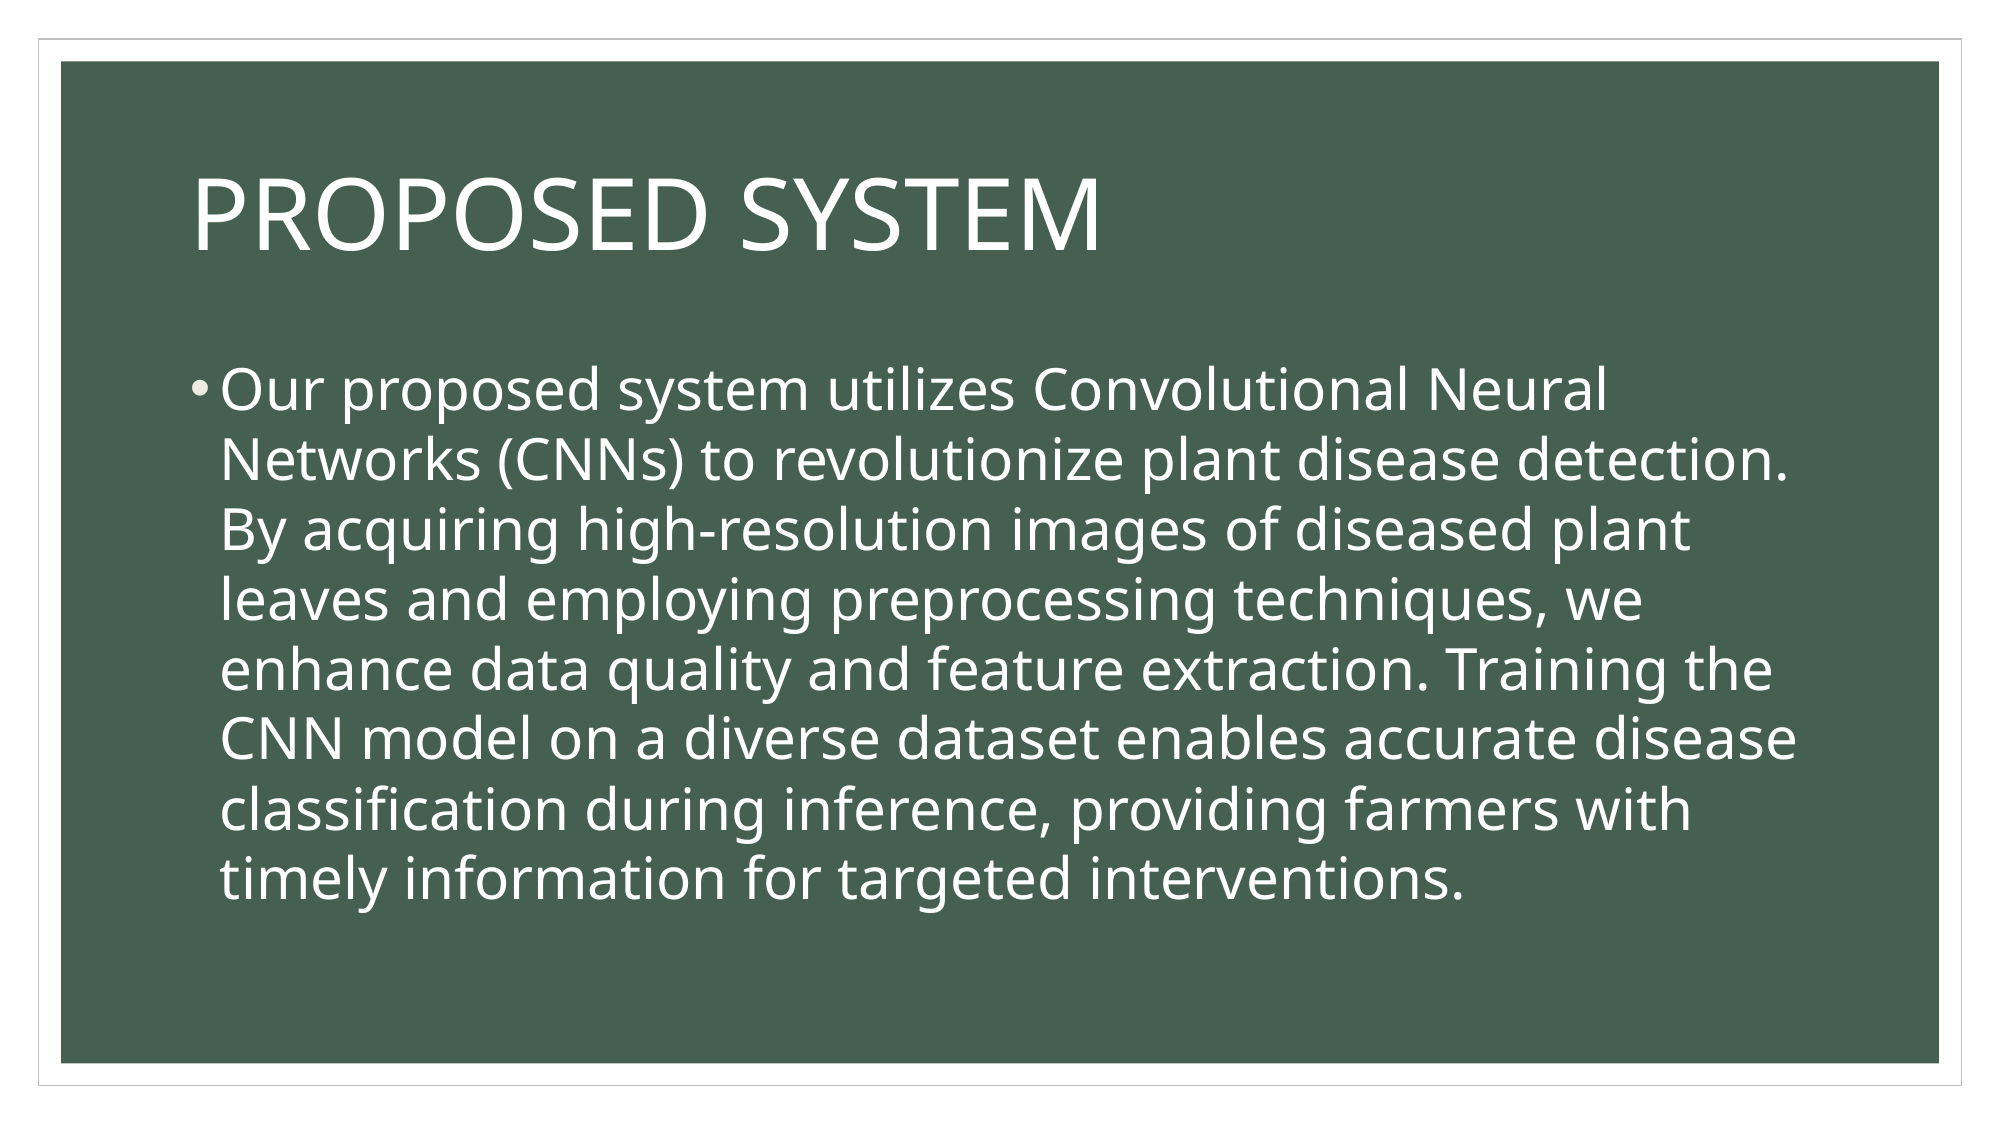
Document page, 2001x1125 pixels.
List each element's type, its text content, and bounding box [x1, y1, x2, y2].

list Our proposed system utilizes Convolutional Neural Networks (CNNs) to revolutionize plant disease detection. By acquiring high-resolution images of diseased plant leaves and employing preprocessing techniques, we enhance data quality and feature extraction. Training the CNN model on a diverse dataset enables accurate disease classification during inference, providing farmers with timely information for targeted interventions. [174, 345, 1825, 990]
title PROPOSED SYSTEM [174, 105, 1825, 331]
